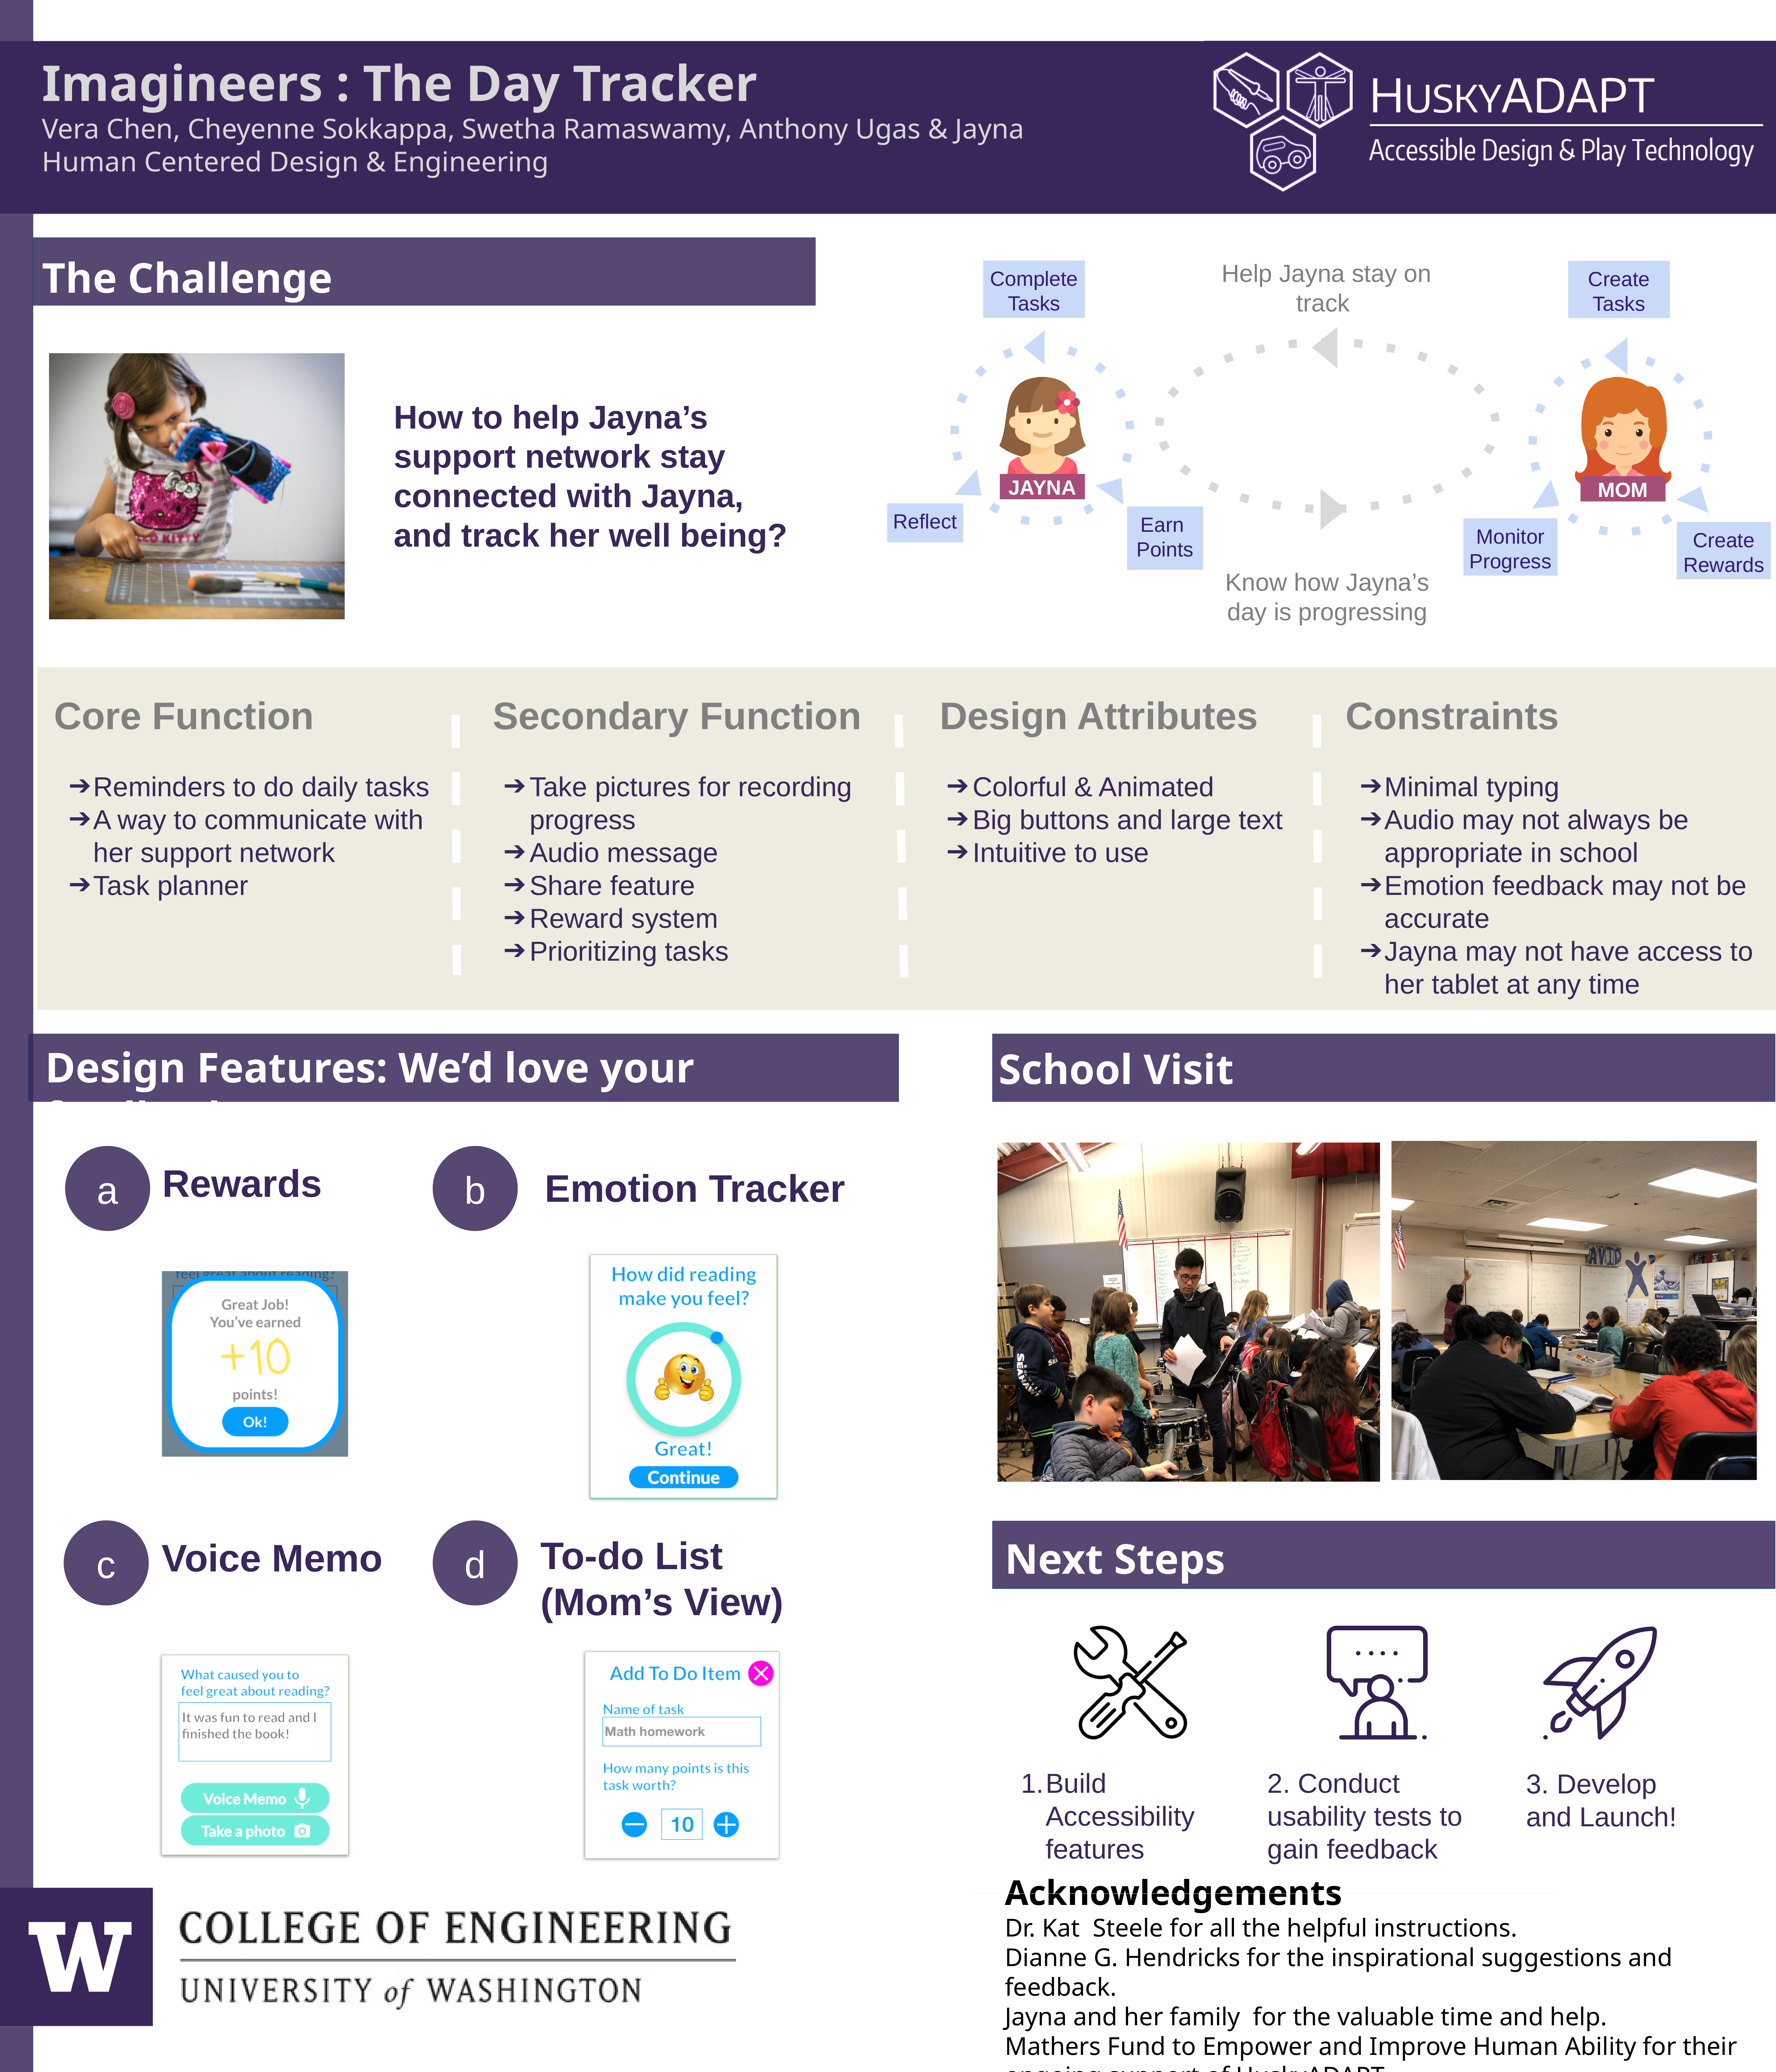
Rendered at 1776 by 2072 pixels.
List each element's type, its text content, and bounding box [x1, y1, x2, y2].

text_box [1605, 338, 1627, 374]
text_box b [432, 1146, 518, 1231]
picture [167, 1912, 736, 2010]
text_box Monitor Progress [1463, 518, 1558, 576]
text_box Secondary Function [488, 686, 935, 744]
picture [162, 1271, 348, 1457]
text_box Reflect [887, 503, 963, 542]
text_box How to help Jayna’s support network stay connected with Jayna, and track her well being? [379, 383, 826, 589]
text_box Rewards [157, 1153, 370, 1268]
text_box [506, 1528, 889, 1642]
picture [997, 1143, 1380, 1482]
text_box Next Steps [1000, 1530, 1775, 1588]
picture [1320, 1625, 1434, 1739]
text_box Create Tasks [1568, 260, 1670, 318]
text_box Acknowledgements Dr. Kat Steele for all the helpful instructions. Dianne G. Hendricks for the inspirational suggestions and feedback. Jayna and her family for the valuable time and help. Mathers Fund to Empower and Improve Human Ability for their ongoing support of HuskyADAPT. [1000, 1868, 1763, 2068]
text_box [1024, 330, 1045, 365]
picture [590, 1255, 777, 1498]
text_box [898, 715, 904, 985]
text_box [1100, 478, 1123, 505]
text_box Colorful & Animated Big buttons and large text Intuitive to use [918, 766, 1327, 1041]
picture [1204, 41, 1776, 213]
text_box Design Features: We’d love your feedback! [40, 1039, 899, 1097]
text_box [37, 667, 1776, 1010]
picture [1543, 1626, 1657, 1740]
text_box To-do List (Mom’s View) [535, 1526, 872, 1640]
text_box [1533, 357, 1709, 532]
text_box Earn Points [1127, 506, 1203, 570]
text_box Design Attributes [935, 686, 1341, 744]
text_box [1312, 327, 1338, 368]
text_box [456, 715, 457, 975]
text_box Create Rewards [1677, 522, 1771, 580]
picture [1566, 377, 1680, 491]
text_box [1677, 486, 1708, 513]
text_box [954, 346, 1130, 522]
text_box [954, 469, 981, 496]
text_box [1533, 480, 1559, 508]
text_box JAYNA [1000, 494, 1085, 500]
text_box Imagineers : The Day Tracker Vera Chen, Cheyenne Sokkappa, Swetha Ramaswamy, Anthony Ugas & Jayna Human Centered Design & Engineering [37, 49, 1168, 184]
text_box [1317, 715, 1318, 981]
text_box Take pictures for recording progress Audio message Share feature Reward system Prioritizing tasks [475, 766, 897, 973]
text_box The Challenge [37, 249, 633, 307]
picture [585, 1652, 779, 1858]
text_box Core Function [49, 686, 488, 744]
picture [162, 1655, 348, 1855]
text_box Minimal typing Audio may not always be appropriate in school Emotion feedback may not be accurate Jayna may not have access to her tablet at any time [1355, 766, 1764, 1041]
text_box Voice Memo [157, 1528, 411, 1642]
text_box Emotion Tracker [540, 1158, 923, 1272]
text_box [992, 1034, 1775, 1102]
picture [1391, 1141, 1757, 1480]
picture [49, 353, 345, 619]
text_box a [65, 1146, 150, 1231]
picture [1073, 1625, 1188, 1739]
picture [29, 1922, 132, 1992]
text_box 2. Conduct usability tests to gain feedback [1262, 1761, 1492, 1874]
text_box [28, 1034, 899, 1102]
text_box Constraints [1341, 686, 1776, 744]
text_box Take pictures for recording progress Audio message Share feature Reward system Prioritizing tasks [906, 766, 909, 973]
text_box c [63, 1520, 149, 1606]
text_box [992, 1521, 1775, 1589]
text_box Reminders to do daily tasks A way to communicate with her support network Task planner [63, 766, 447, 921]
text_box Complete Tasks [983, 260, 1085, 318]
text_box Help Jayna stay on track [1193, 252, 1460, 310]
text_box 3. Develop and Launch! [1521, 1761, 1715, 1847]
picture [985, 377, 1099, 491]
text_box [1320, 489, 1346, 530]
text_box Know how Jayna’s day is progressing [1213, 561, 1442, 619]
text_box d [432, 1520, 506, 1606]
text_box MOM [1580, 494, 1666, 502]
text_box [1159, 342, 1496, 509]
text_box School Visit [994, 1041, 1289, 1098]
text_box [33, 237, 816, 306]
text_box Build Accessibility features [1016, 1761, 1245, 1874]
